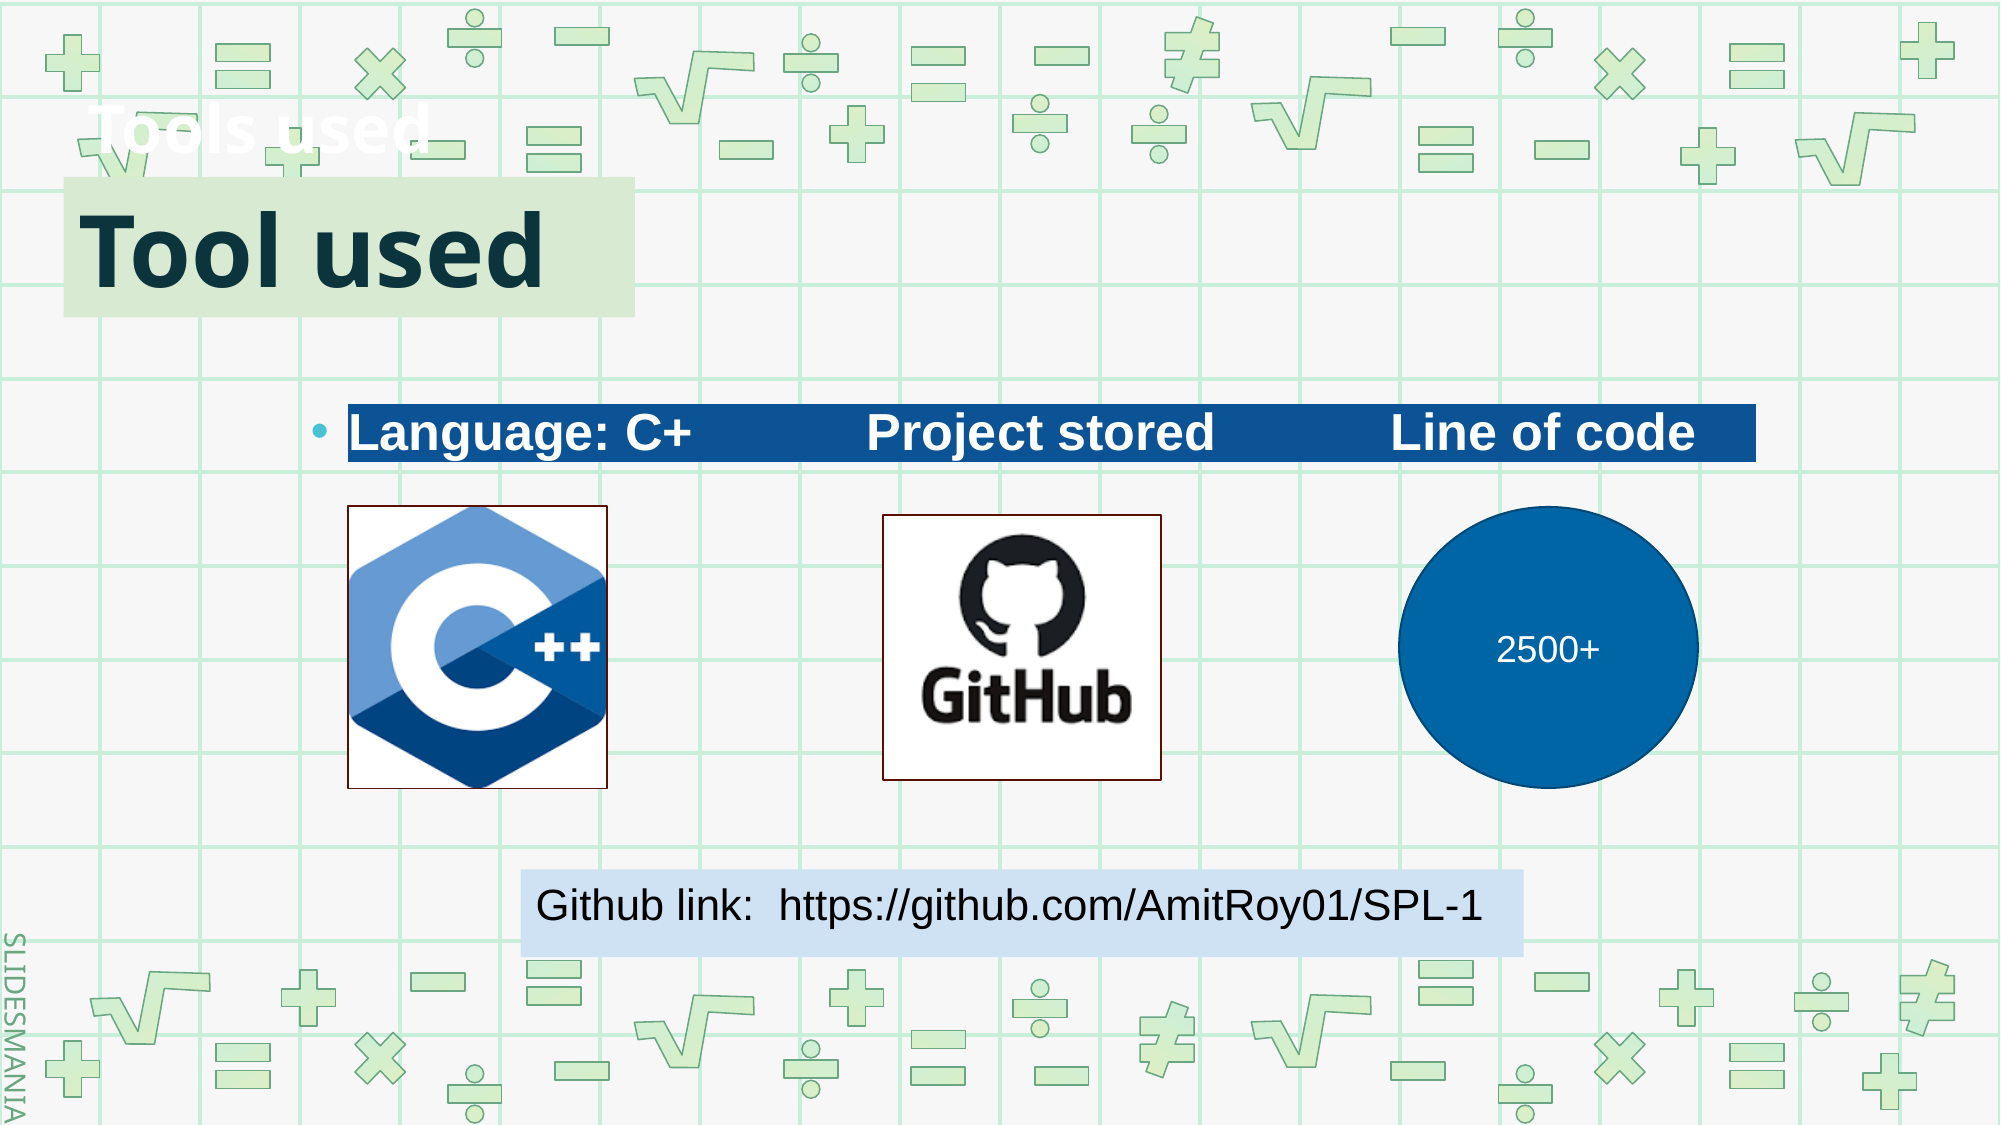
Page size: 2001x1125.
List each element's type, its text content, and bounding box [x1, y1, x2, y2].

text_box Language: C+ Project stored Line of code [295, 398, 1797, 1003]
picture [883, 515, 1161, 780]
picture [348, 506, 607, 789]
title Tool used [63, 176, 635, 318]
text_box Tools used [72, 88, 1913, 176]
text_box Github link: https://github.com/AmitRoy01/SPL-1 [520, 869, 1524, 958]
text_box 2500+ [1399, 506, 1698, 788]
